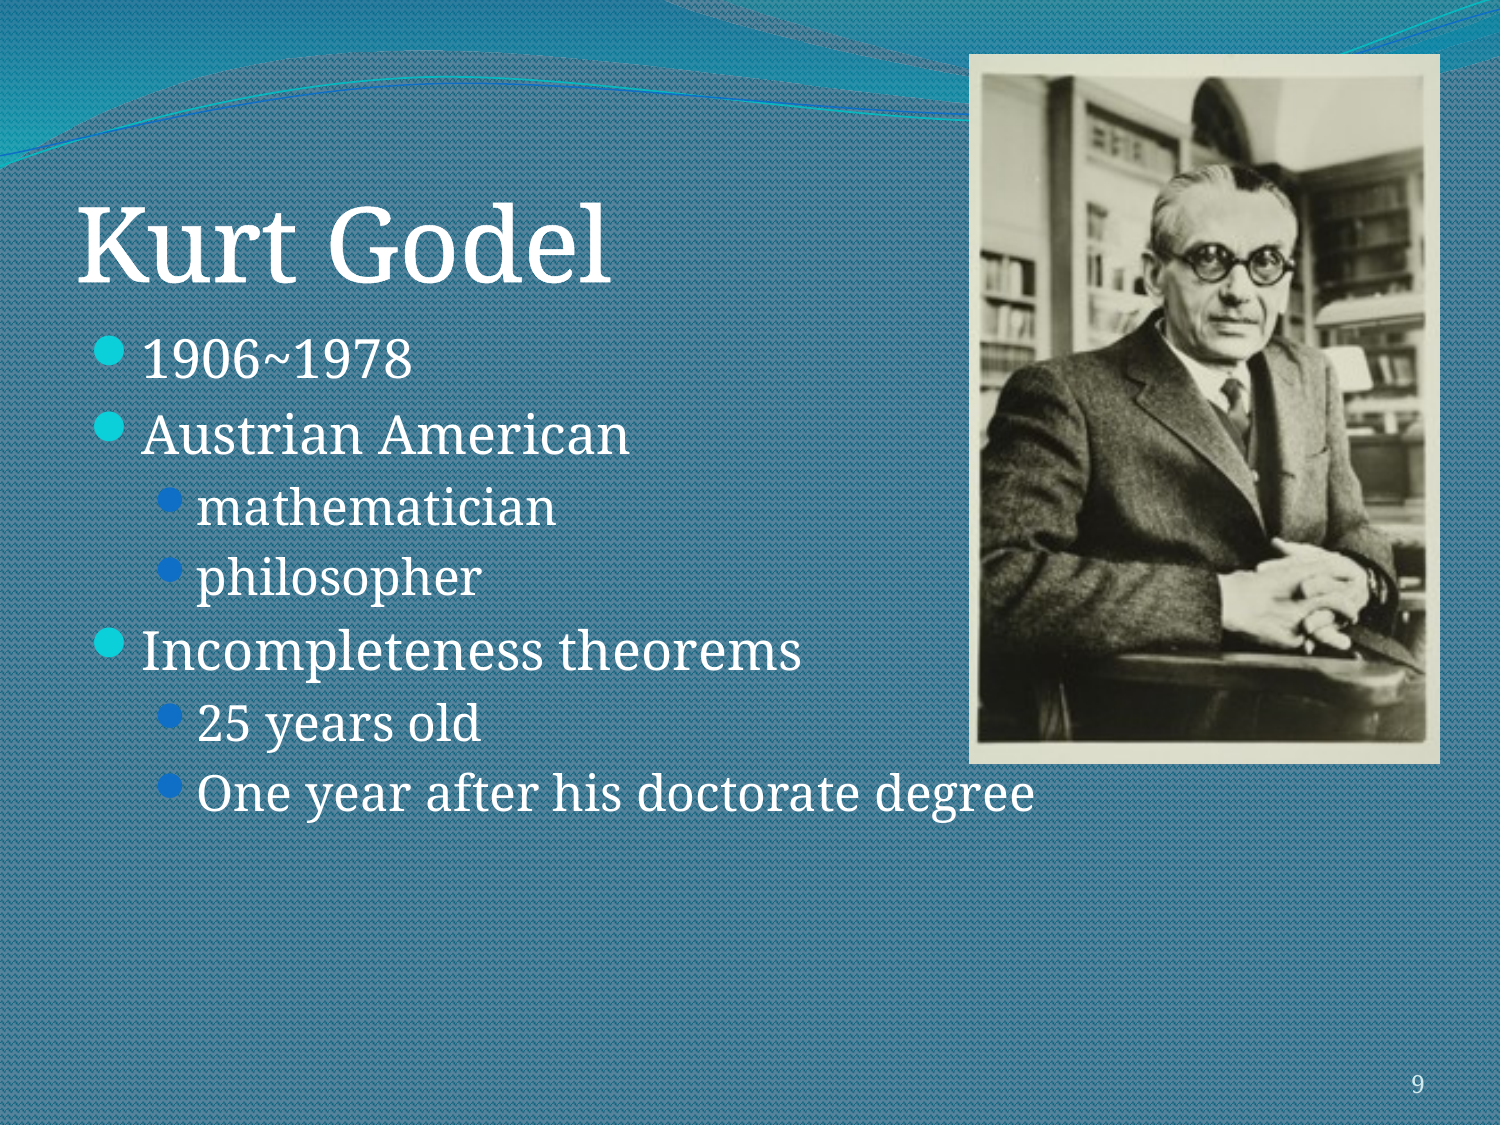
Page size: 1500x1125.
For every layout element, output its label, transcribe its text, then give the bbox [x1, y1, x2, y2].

title Kurt Godel [75, 115, 962, 303]
slide_number 9 [1299, 1042, 1425, 1103]
picture [969, 54, 1440, 764]
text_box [962, 317, 1425, 777]
list 1906~1978 Austrian American mathematician philosopher Incompleteness theorems 25 years old One year after his doctorate degree [75, 317, 1425, 1038]
